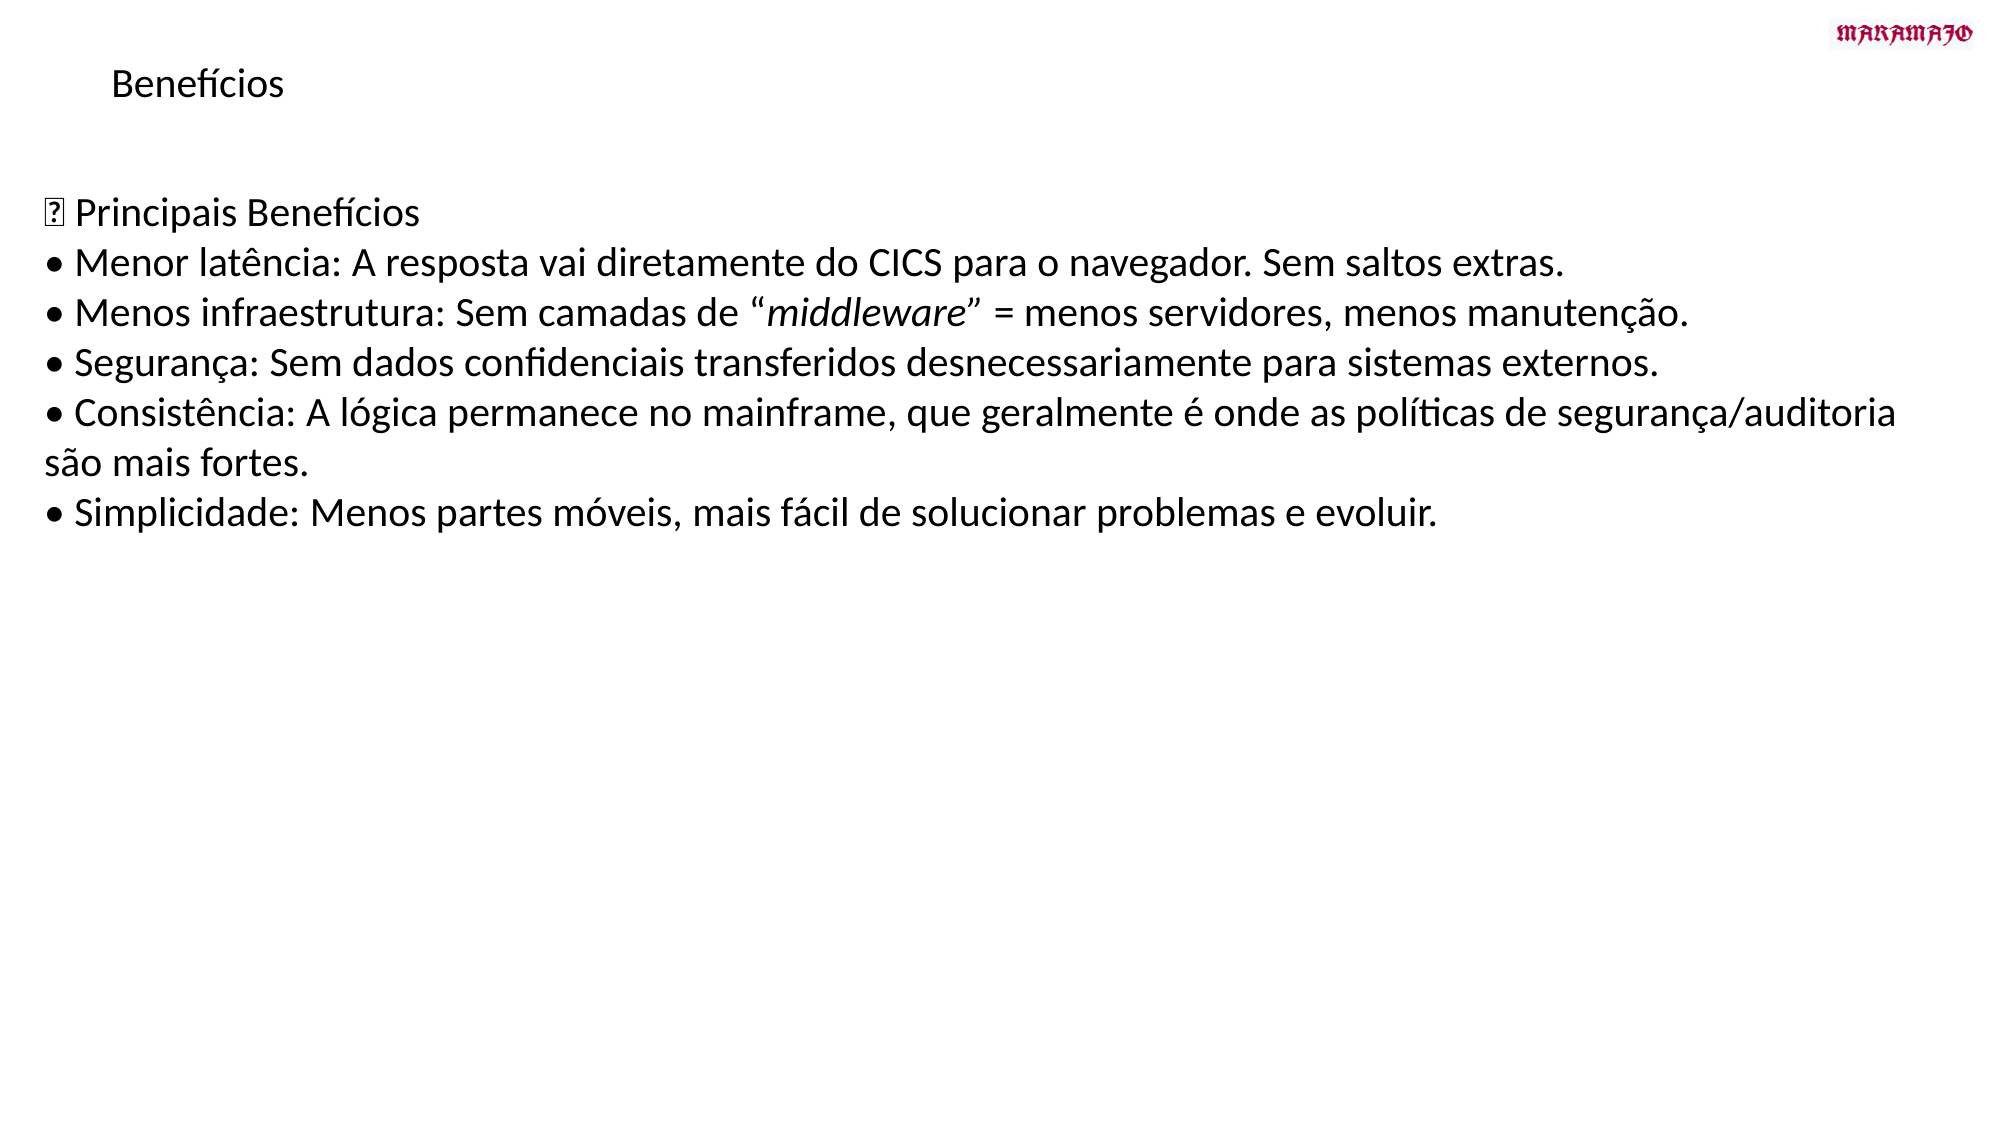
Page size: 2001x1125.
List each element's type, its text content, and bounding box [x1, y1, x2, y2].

picture [1828, 19, 1980, 55]
text_box Benefícios [96, 48, 300, 113]
text_box ✅ Principais Benefícios • Menor latência: A resposta vai diretamente do CICS para o navegador. Sem saltos extras. • Menos infraestrutura: Sem camadas de “middleware” = menos servidores, menos manutenção. • Segurança: Sem dados confidenciais transferidos desnecessariamente para sistemas externos. • Consistência: A lógica permanece no mainframe, que geralmente é onde as políticas de segurança/auditoria são mais fortes. • Simplicidade: Menos partes móveis, mais fácil de solucionar problemas e evoluir. [29, 177, 1978, 543]
